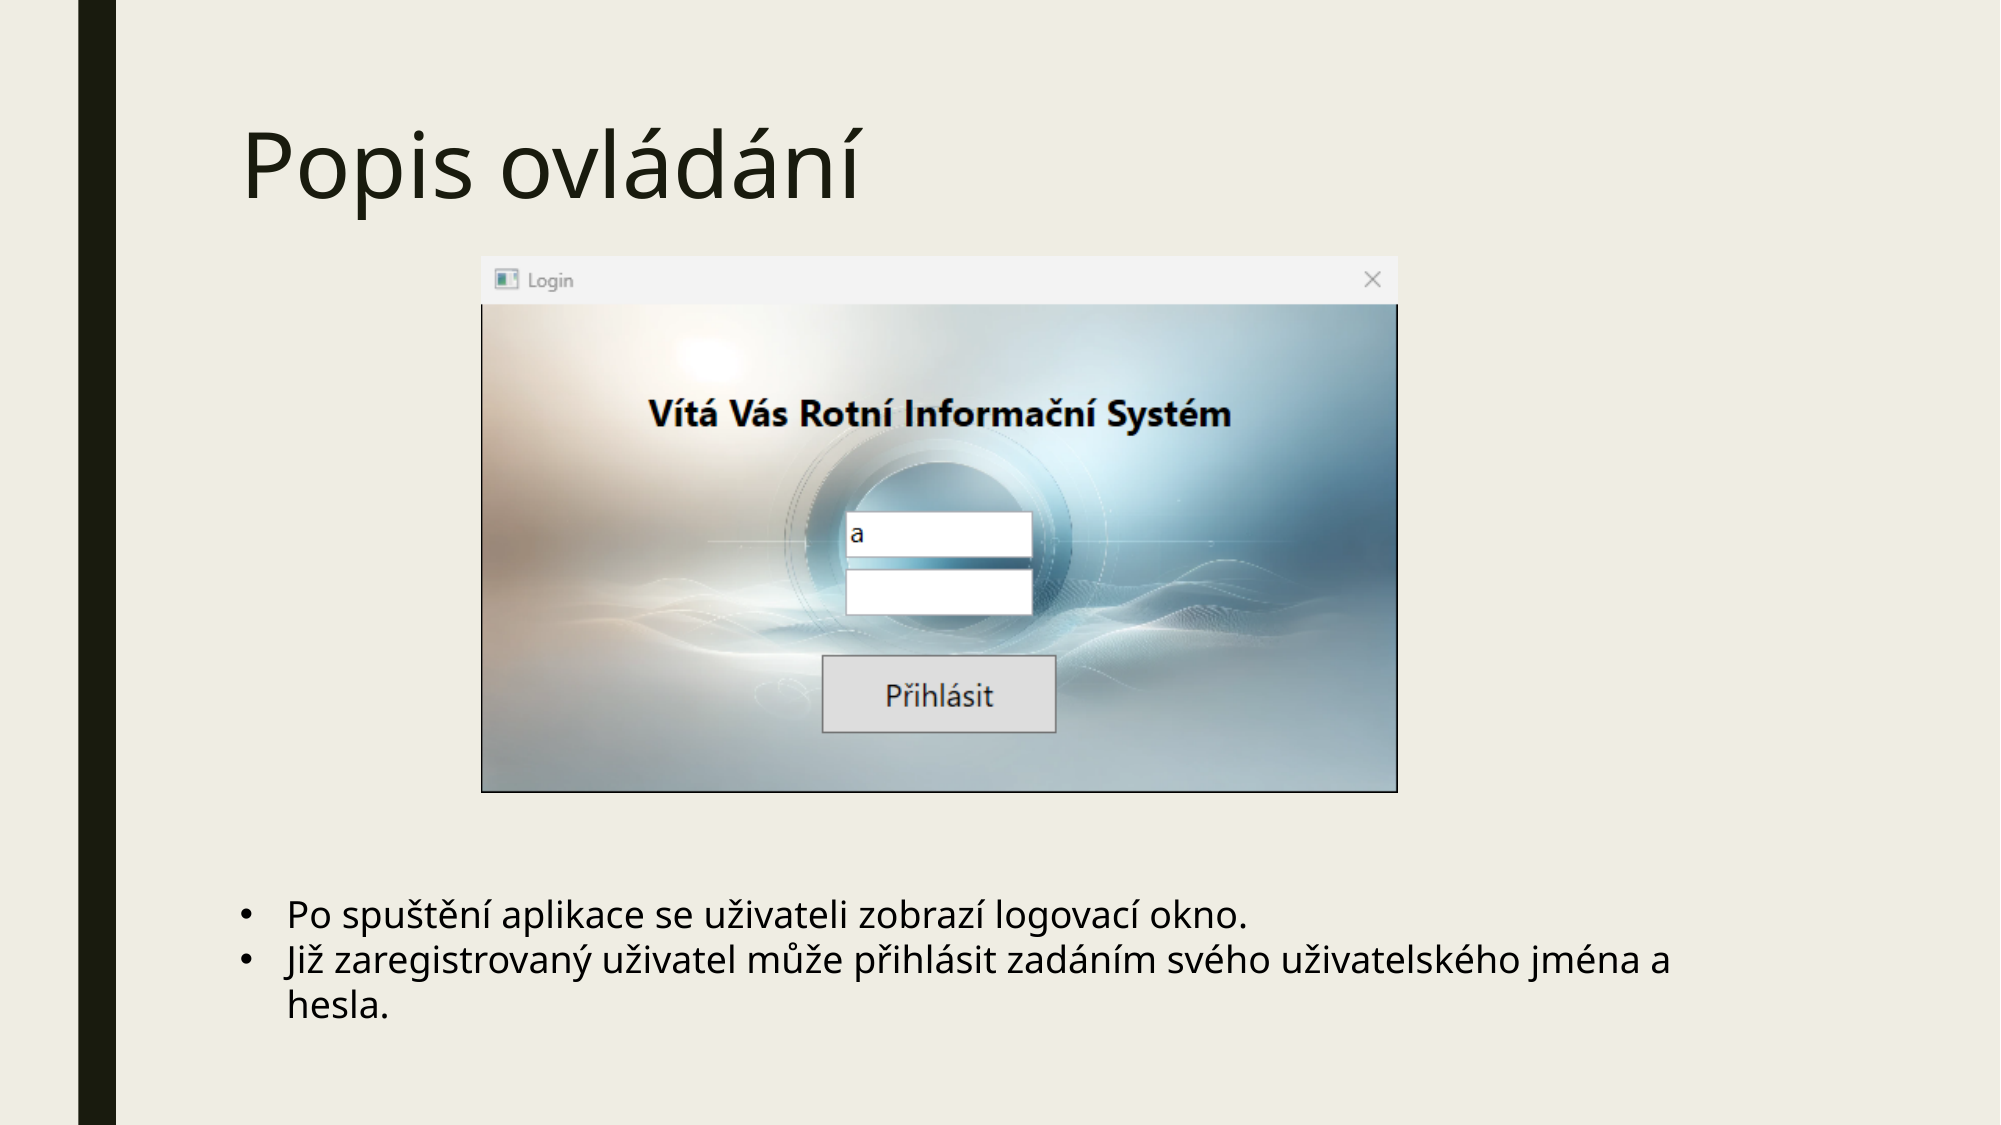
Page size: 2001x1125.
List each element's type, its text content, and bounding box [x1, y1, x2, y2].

text_box Po spuštění aplikace se uživateli zobrazí logovací okno. Již zaregistrovaný uživatel může přihlásit zadáním svého uživatelského jména a hesla. [224, 883, 1787, 1034]
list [481, 256, 1398, 793]
title Popis ovládání [225, 112, 1800, 357]
